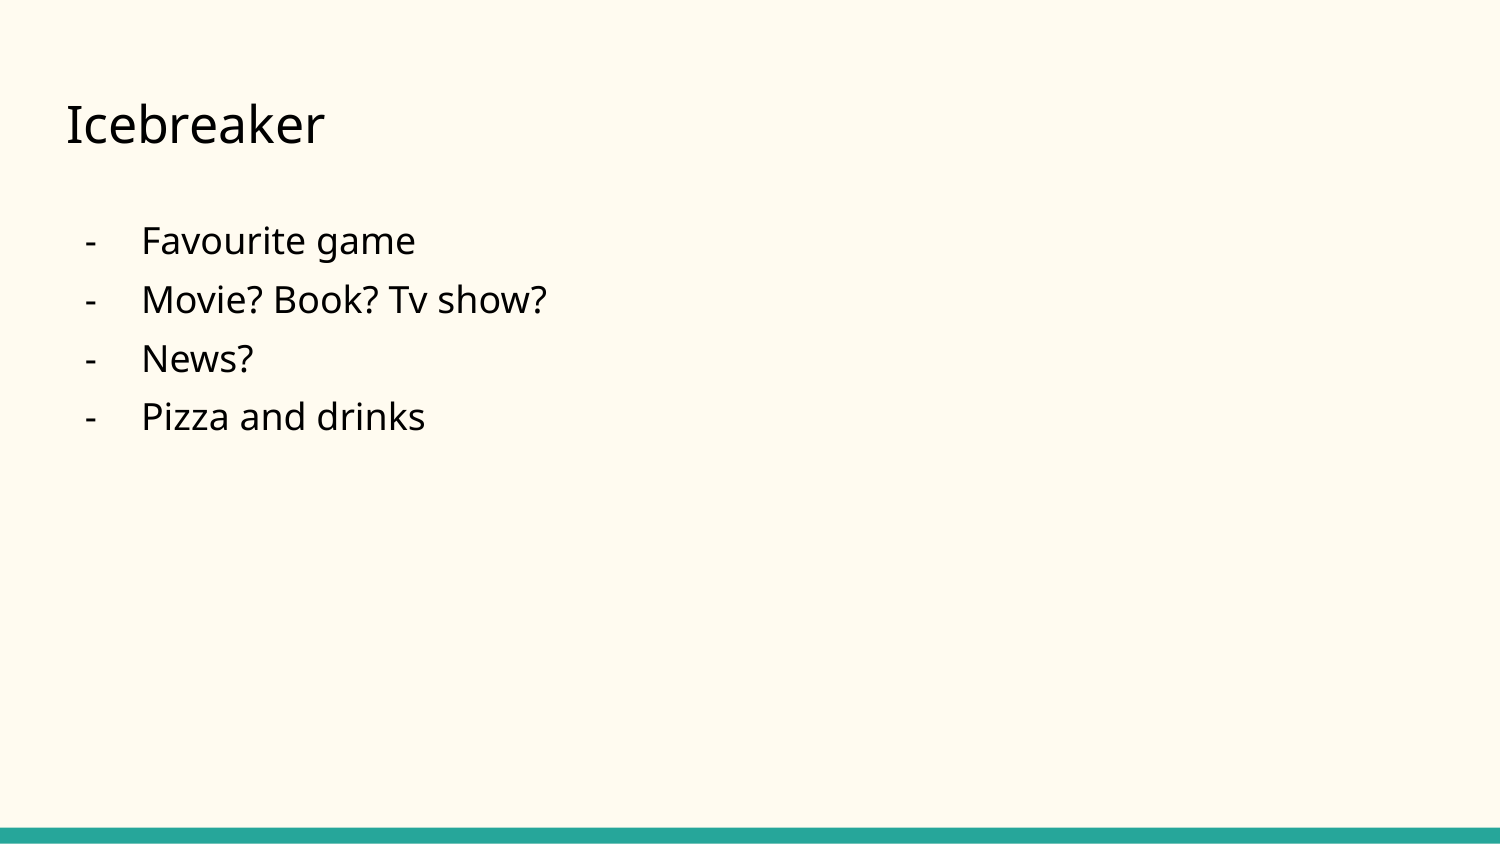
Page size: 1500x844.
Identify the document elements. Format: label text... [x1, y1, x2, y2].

title Icebreaker [51, 72, 1449, 174]
list Favourite game Movie? Book? Tv show? News? Pizza and drinks [51, 192, 1449, 750]
